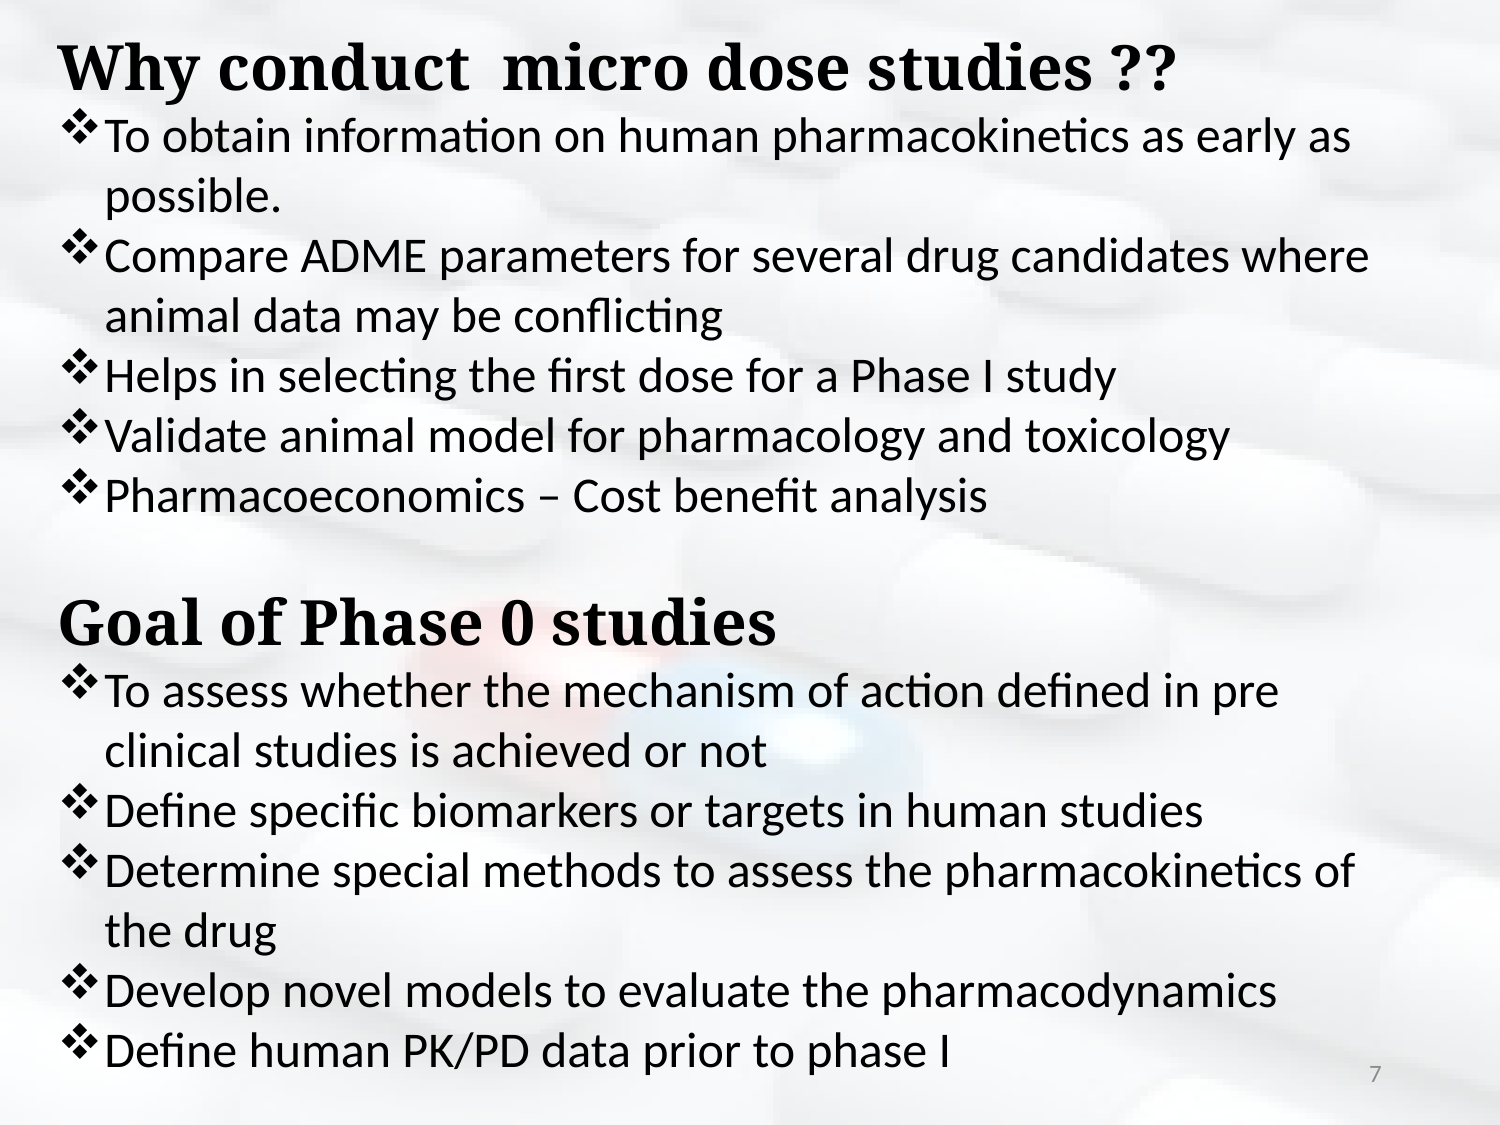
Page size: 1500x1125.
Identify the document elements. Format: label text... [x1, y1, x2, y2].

text_box Goal of Phase 0 studies To assess whether the mechanism of action defined in pre clinical studies is achieved or not Define specific biomarkers or targets in human studies Determine special methods to assess the pharmacokinetics of the drug Develop novel models to evaluate the pharmacodynamics Define human PK/PD data prior to phase I [42, 575, 1419, 1085]
text_box Why conduct micro dose studies ?? To obtain information on human pharmacokinetics as early as possible. Compare ADME parameters for several drug candidates where animal data may be conflicting Helps in selecting the first dose for a Phase I study Validate animal model for pharmacology and toxicology Pharmacoeconomics – Cost benefit analysis [42, 20, 1449, 801]
slide_number 7 [1059, 1042, 1397, 1103]
